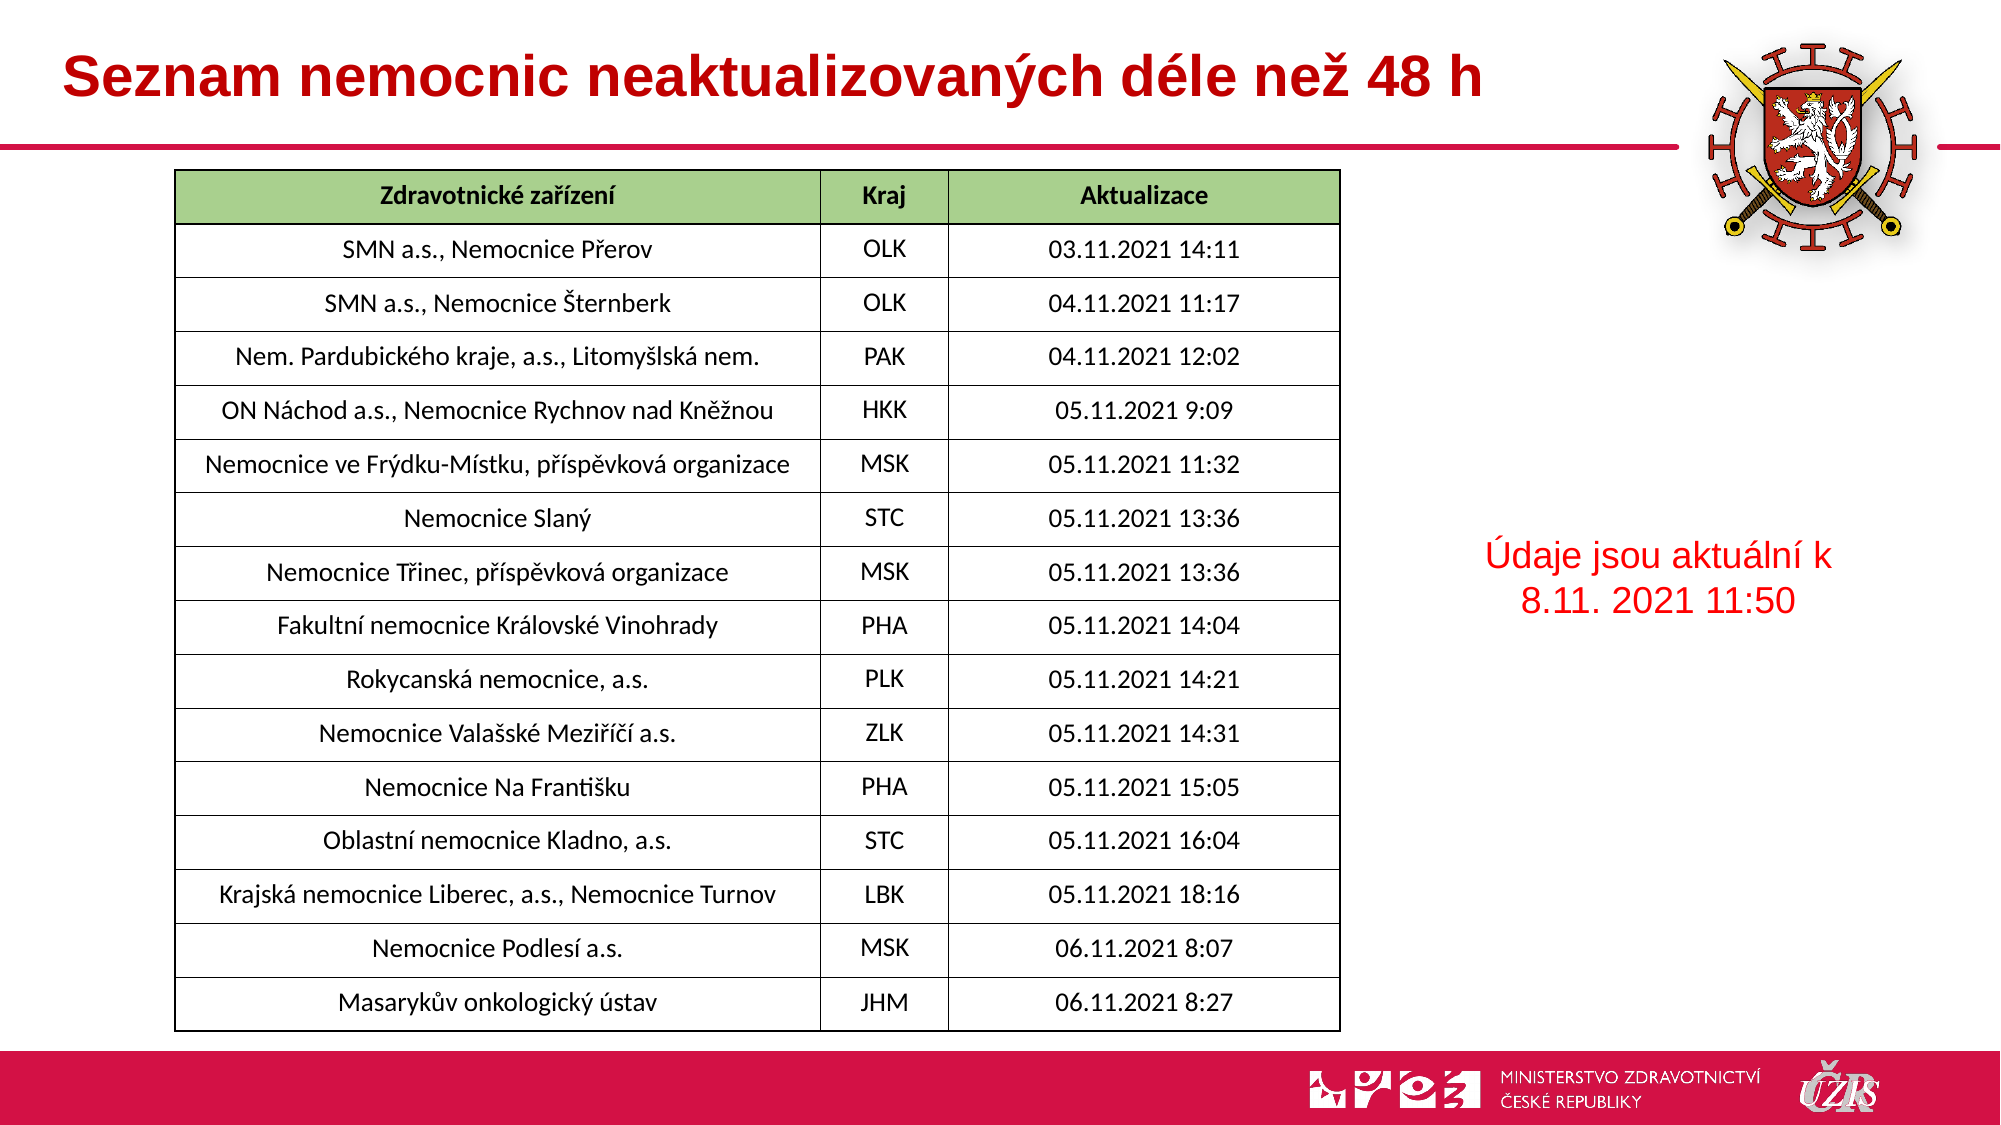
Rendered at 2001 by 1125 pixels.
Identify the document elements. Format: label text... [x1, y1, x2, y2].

table_cell Nemocnice Třinec, příspěvková organizace [176, 547, 820, 600]
table_cell 05.11.2021 14:21 [949, 655, 1339, 708]
table_cell Nemocnice Na Františku [176, 762, 820, 815]
table_cell SMN a.s., Nemocnice Přerov [176, 225, 820, 277]
table_cell 05.11.2021 13:36 [949, 493, 1339, 546]
text_box Údaje jsou aktuální k 8.11. 2021 11:50 [1467, 523, 1850, 628]
table_cell LBK [821, 870, 948, 923]
table_cell 05.11.2021 15:05 [949, 762, 1339, 815]
table_cell Nemocnice Valašské Meziříčí a.s. [176, 709, 820, 761]
table_cell 05.11.2021 9:09 [949, 386, 1339, 439]
table_cell Nemocnice Podlesí a.s. [176, 924, 820, 977]
table_cell PLK [821, 655, 948, 708]
table_cell Nemocnice ve Frýdku-Místku, příspěvková organizace [176, 440, 820, 492]
picture [1702, 37, 1923, 257]
table_cell SMN a.s., Nemocnice Šternberk [176, 278, 820, 331]
table_cell 05.11.2021 18:16 [949, 870, 1339, 923]
table_cell MSK [821, 547, 948, 600]
table_cell 03.11.2021 14:11 [949, 225, 1339, 277]
picture [1308, 1068, 1762, 1108]
table_cell STC [821, 816, 948, 869]
table_header Zdravotnické zařízení [176, 171, 820, 223]
table_cell 05.11.2021 11:32 [949, 440, 1339, 492]
table_cell 05.11.2021 13:36 [949, 547, 1339, 600]
table_cell Oblastní nemocnice Kladno, a.s. [176, 816, 820, 869]
table_cell PHA [821, 762, 948, 815]
table_cell HKK [821, 386, 948, 439]
table_cell 06.11.2021 8:27 [949, 978, 1339, 1030]
picture [1778, 1050, 1901, 1125]
table_cell MSK [821, 440, 948, 492]
table_cell Nem. Pardubického kraje, a.s., Litomyšlská nem. [176, 332, 820, 385]
table_cell Krajská nemocnice Liberec, a.s., Nemocnice Turnov [176, 870, 820, 923]
table_cell 05.11.2021 16:04 [949, 816, 1339, 869]
table_cell OLK [821, 278, 948, 331]
table_cell 05.11.2021 14:04 [949, 601, 1339, 654]
table_header Kraj [821, 171, 948, 223]
table_cell JHM [821, 978, 948, 1030]
table_cell 05.11.2021 14:31 [949, 709, 1339, 761]
table_header Aktualizace [949, 171, 1339, 223]
table_cell Masarykův onkologický ústav [176, 978, 820, 1030]
table_cell ON Náchod a.s., Nemocnice Rychnov nad Kněžnou [176, 386, 820, 439]
table_cell 06.11.2021 8:07 [949, 924, 1339, 977]
table_cell OLK [821, 225, 948, 277]
table_cell MSK [821, 924, 948, 977]
table_cell STC [821, 493, 948, 546]
table_cell PAK [821, 332, 948, 385]
table_cell 04.11.2021 11:17 [949, 278, 1339, 331]
table_cell Rokycanská nemocnice, a.s. [176, 655, 820, 708]
table_cell Nemocnice Slaný [176, 493, 820, 546]
table_cell 04.11.2021 12:02 [949, 332, 1339, 385]
table_cell Fakultní nemocnice Královské Vinohrady [176, 601, 820, 654]
table_cell ZLK [821, 709, 948, 761]
table_cell PHA [821, 601, 948, 654]
title Seznam nemocnic neaktualizovaných déle než 48 h [47, 38, 1669, 186]
